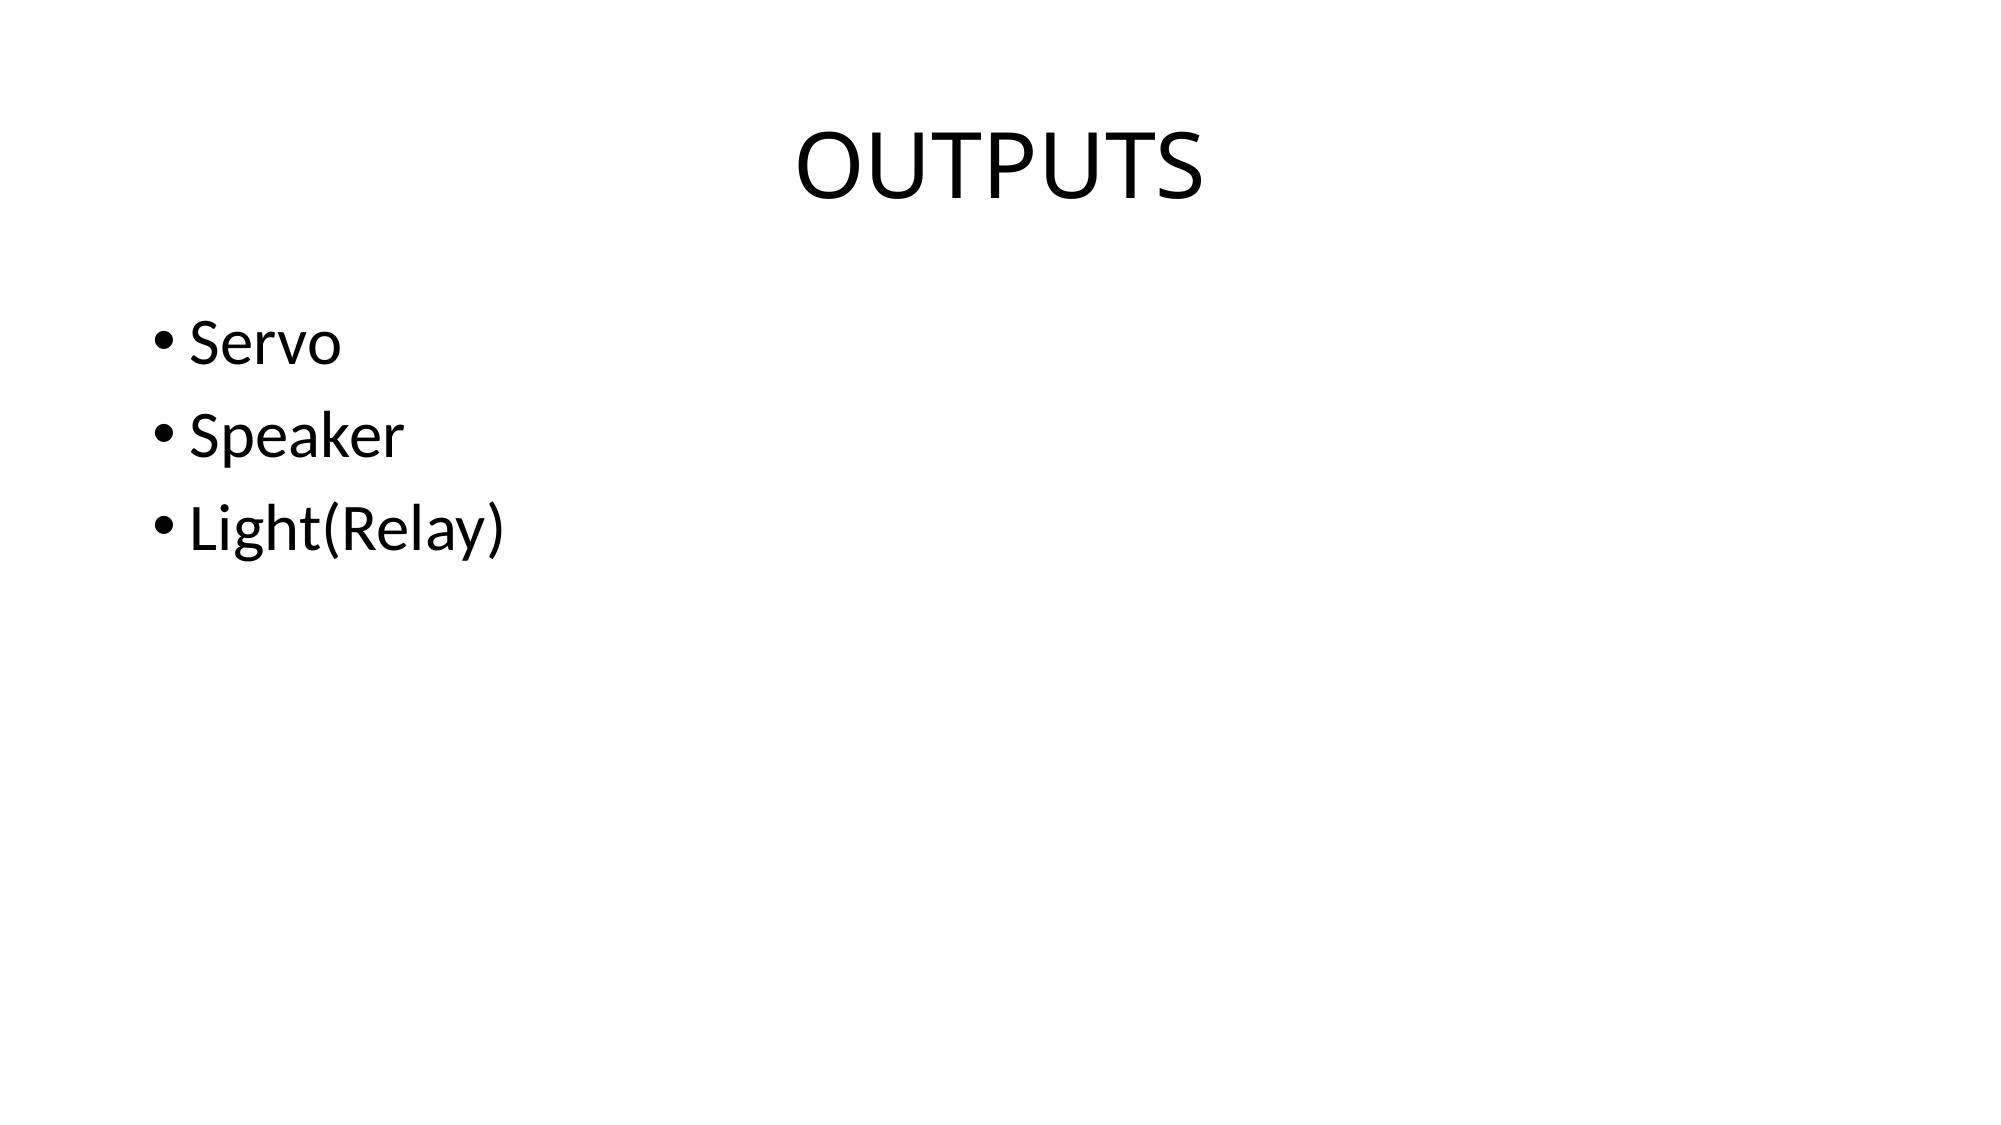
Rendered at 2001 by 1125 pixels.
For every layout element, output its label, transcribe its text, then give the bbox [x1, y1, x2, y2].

title OUTPUTS [137, 59, 1863, 278]
list Servo Speaker Light(Relay) [137, 299, 1863, 1014]
